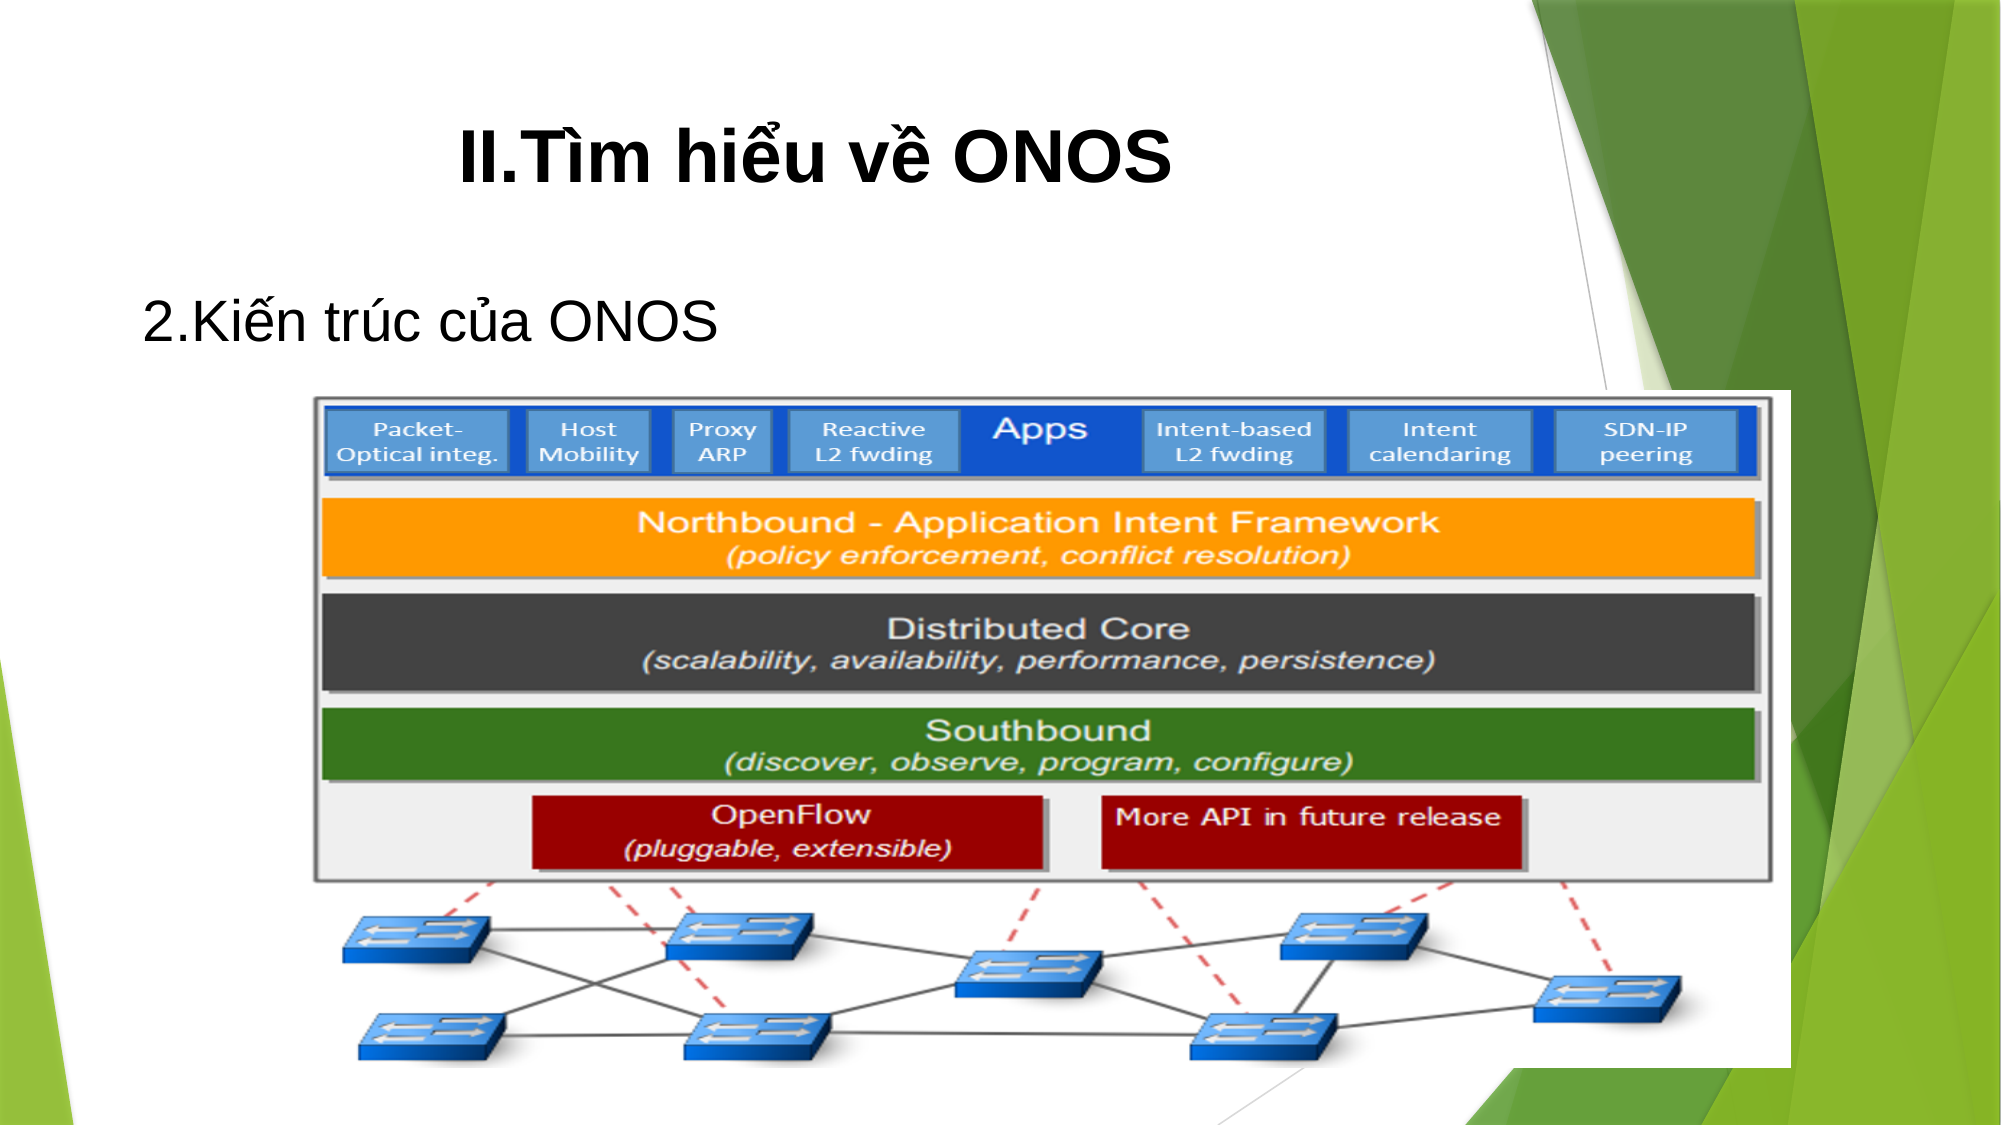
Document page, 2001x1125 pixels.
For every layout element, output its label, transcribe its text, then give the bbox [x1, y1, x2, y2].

text_box 2.Kiến trúc của ONOS [128, 275, 1791, 361]
title II.Tìm hiểu về ONOS [111, 99, 1522, 228]
picture [301, 390, 1791, 1069]
